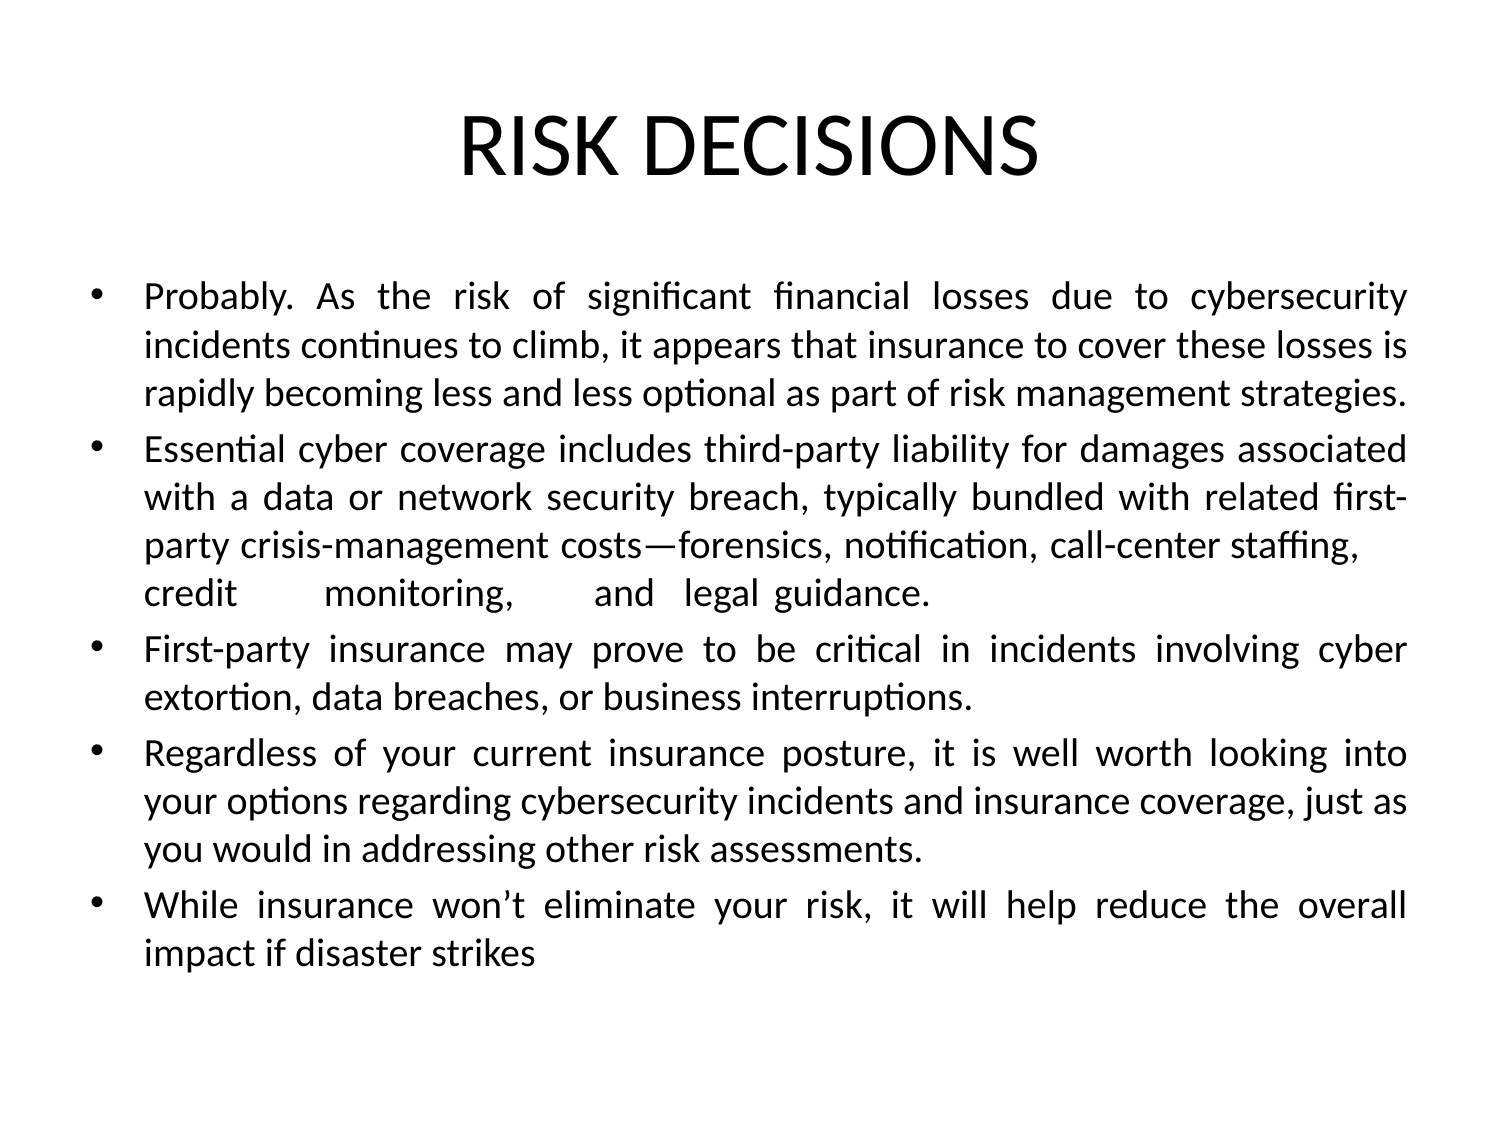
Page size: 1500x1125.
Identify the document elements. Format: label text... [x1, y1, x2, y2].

title RISK DECISIONS [75, 45, 1425, 233]
list Probably. As the risk of significant financial losses due to cybersecurity incidents continues to climb, it appears that insurance to cover these losses is rapidly becoming less and less optional as part of risk management strategies. Essential cyber coverage includes third-party liability for damages associated with a data or network security breach, typically bundled with related first-party crisis-management costs—forensics, notification, call-center staffing, credit monitoring, and legal guidance. First-party insurance may prove to be critical in incidents involving cyber extortion, data breaches, or business interruptions. Regardless of your current insurance posture, it is well worth looking into your options regarding cybersecurity incidents and insurance coverage, just as you would in addressing other risk assessments. While insurance won’t eliminate your risk, it will help reduce the overall impact if disaster strikes [75, 262, 1425, 1005]
